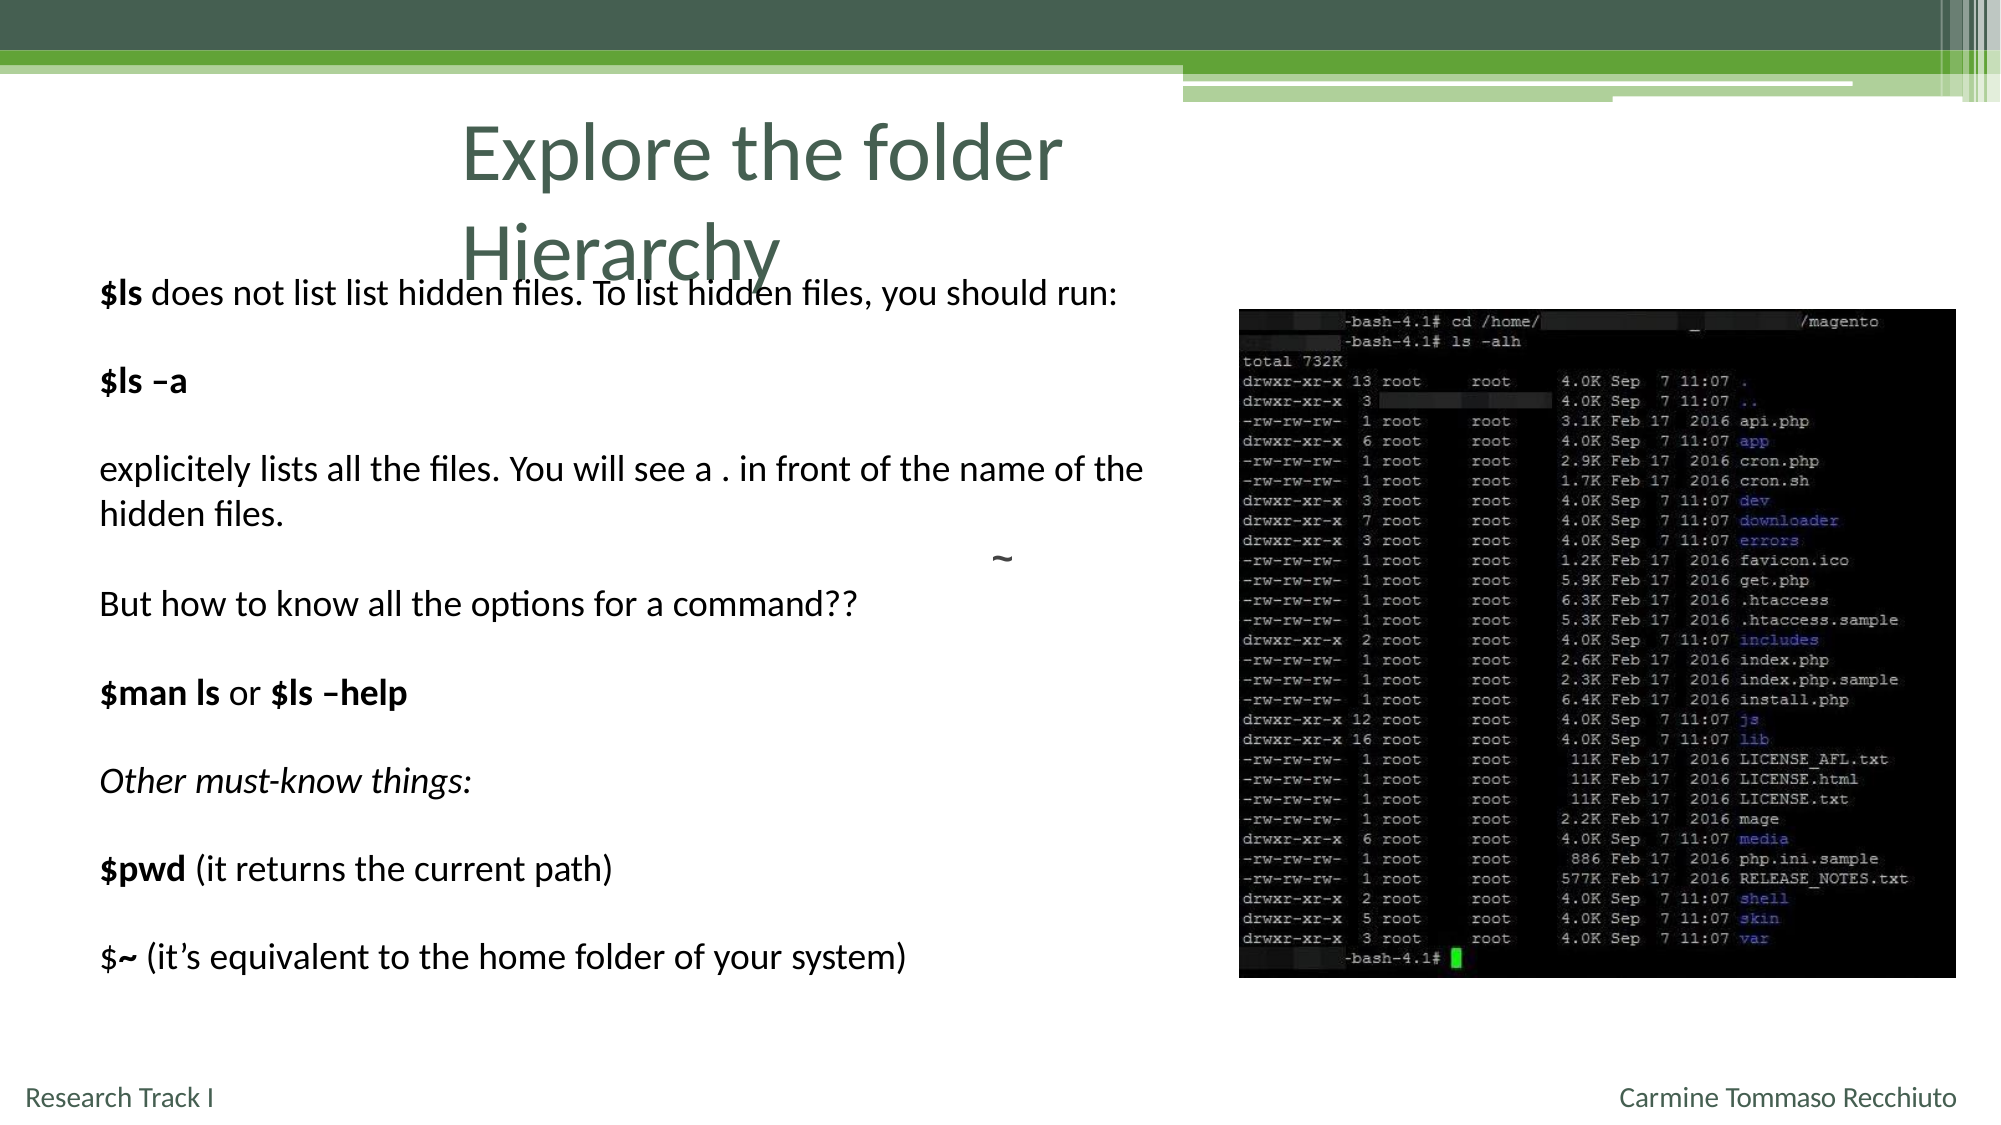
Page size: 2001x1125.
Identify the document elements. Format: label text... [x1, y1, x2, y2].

picture [1239, 308, 1957, 978]
slide_number Research Track I [23, 1083, 383, 1125]
title Explore the folder Hierarchy [459, 95, 1404, 298]
text_box $ls does not list list hidden files. To list hidden files, you should run: $ls –a explicitely lists all the files. You will see a . in front of the name of the hidden files. ~ But how to know all the options for a command?? $man ls or $ls –help Other must-know things: $pwd (it returns the current path) $~ (it’s equivalent to the home folder of your system) [97, 265, 1146, 977]
footer Carmine Tommaso Recchiuto [1617, 1083, 1964, 1125]
